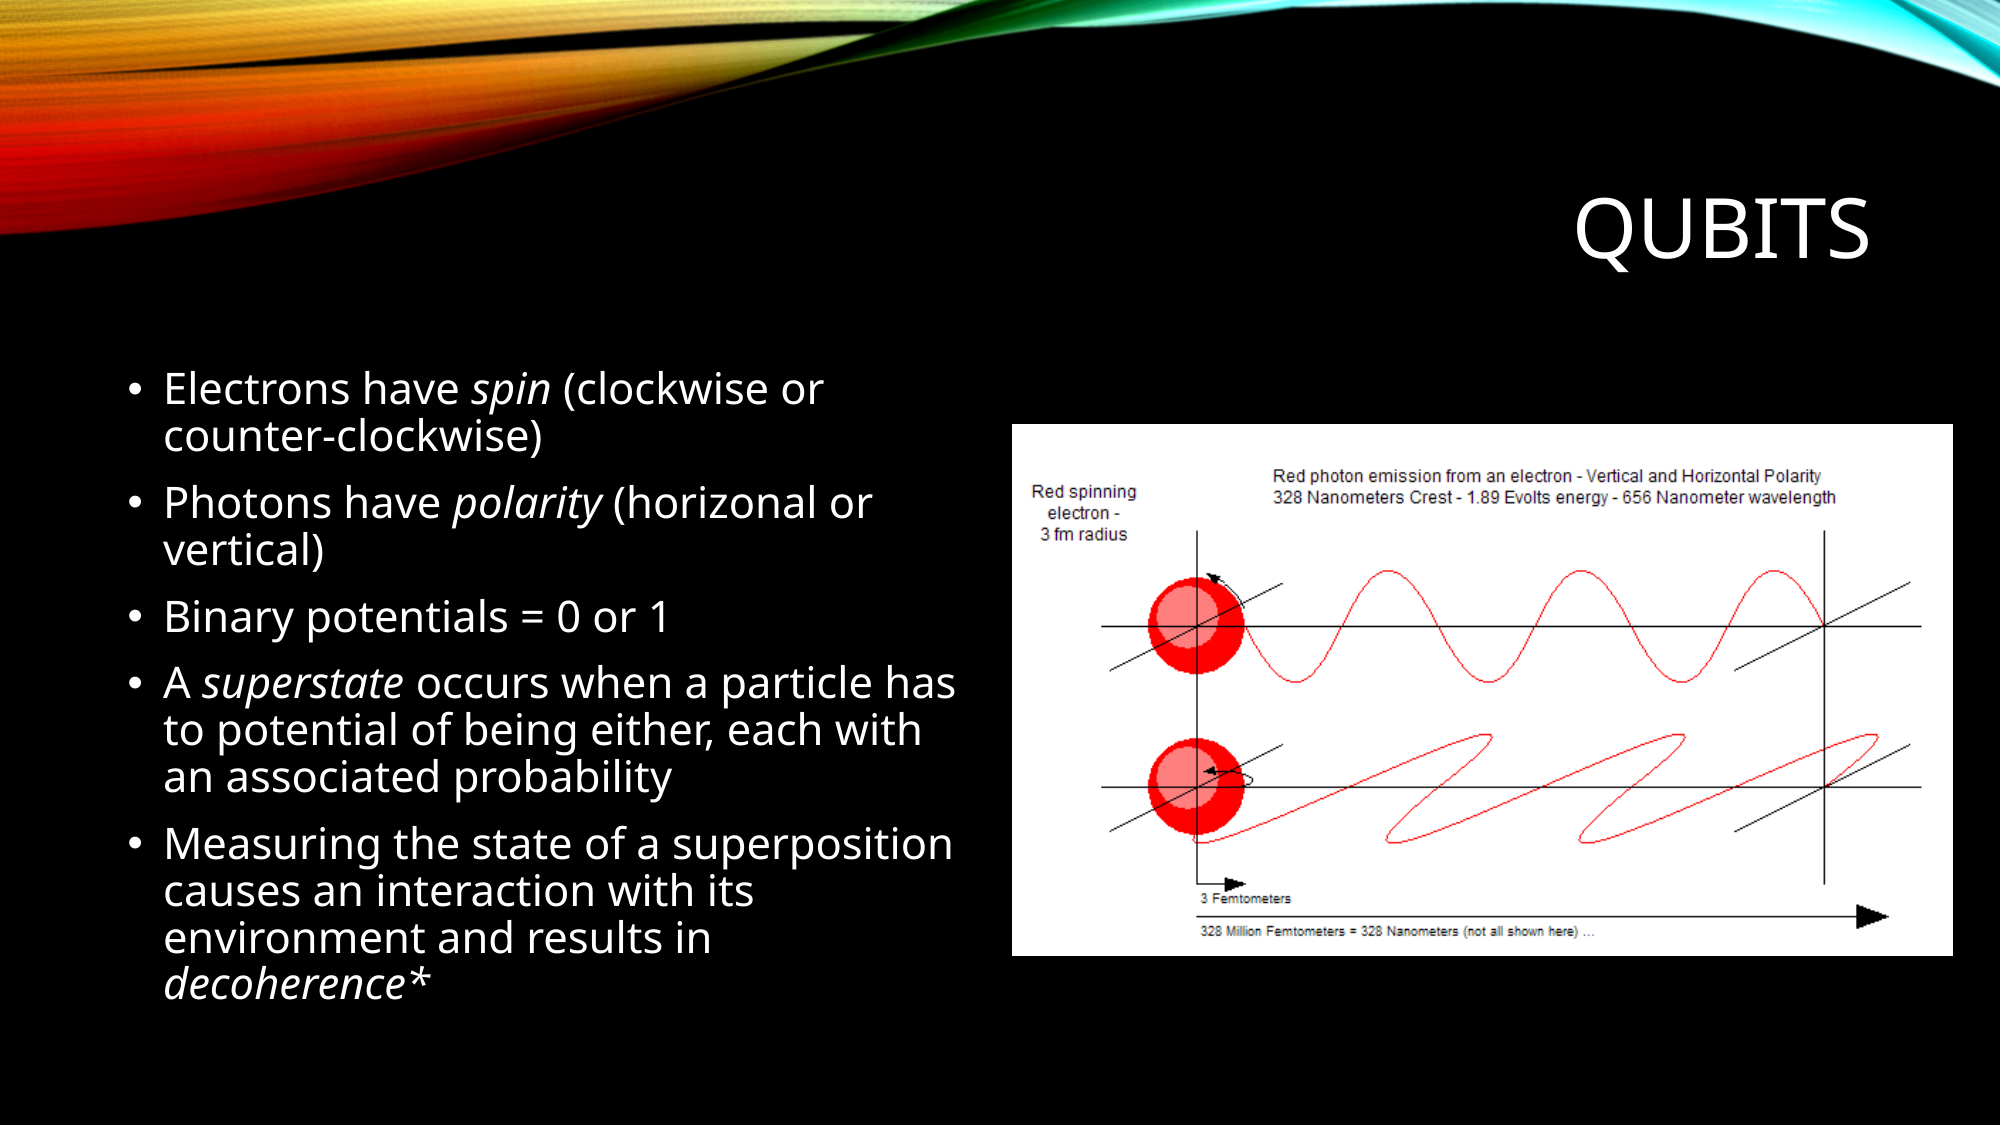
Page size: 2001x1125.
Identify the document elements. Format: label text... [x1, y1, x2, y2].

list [1012, 424, 1953, 956]
list Electrons have spin (clockwise or counter-clockwise) Photons have polarity (horizonal or vertical) Binary potentials = 0 or 1 A superstate occurs when a particle has to potential of being either, each with an associated probability Measuring the state of a superposition causes an interaction with its environment and results in decoherence* [112, 360, 988, 1021]
picture [0, 0, 2000, 237]
title Qubits [474, 125, 1888, 338]
